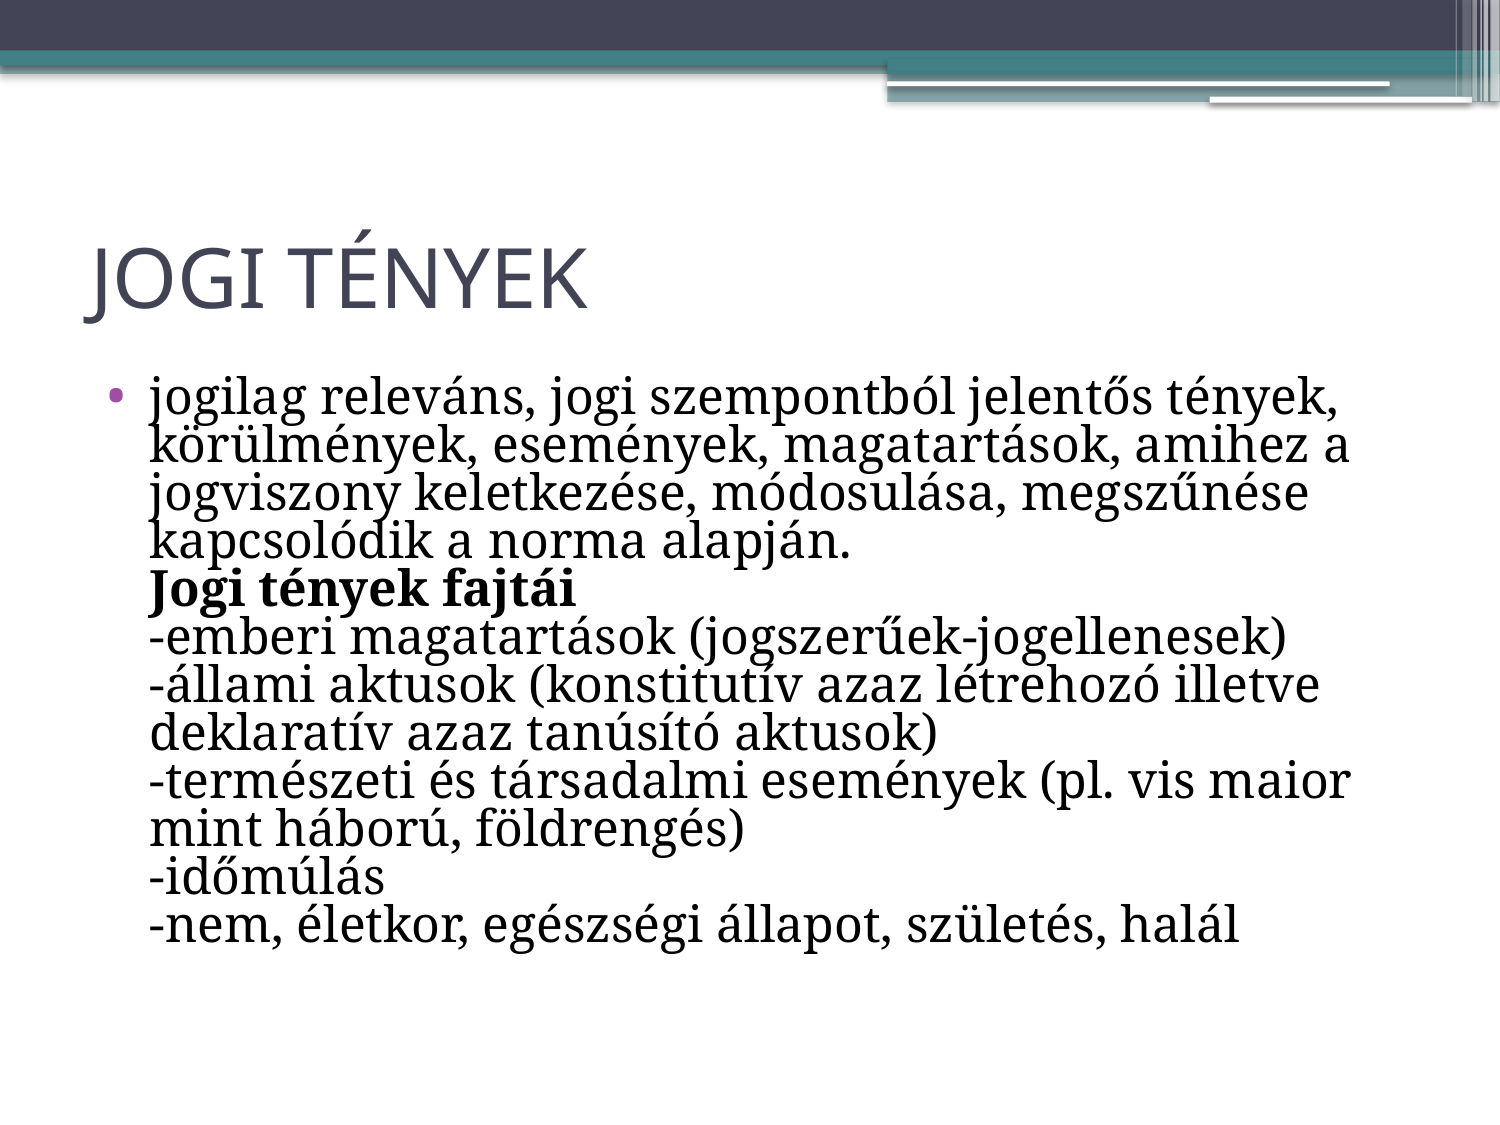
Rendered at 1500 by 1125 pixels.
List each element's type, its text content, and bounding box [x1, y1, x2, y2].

title JOGI TÉNYEK [74, 187, 1426, 363]
list jogilag releváns, jogi szempontból jelentős tények, körülmények, események, magatartások, amihez a jogviszony keletkezése, módosulása, megszűnése kapcsolódik a norma alapján. Jogi tények fajtái -emberi magatartások (jogszerűek-jogellenesek) -állami aktusok (konstitutív azaz létrehozó illetve deklaratív azaz tanúsító aktusok) -természeti és társadalmi események (pl. vis maior mint háború, földrengés) -időmúlás -nem, életkor, egészségi állapot, születés, halál [74, 368, 1426, 1079]
